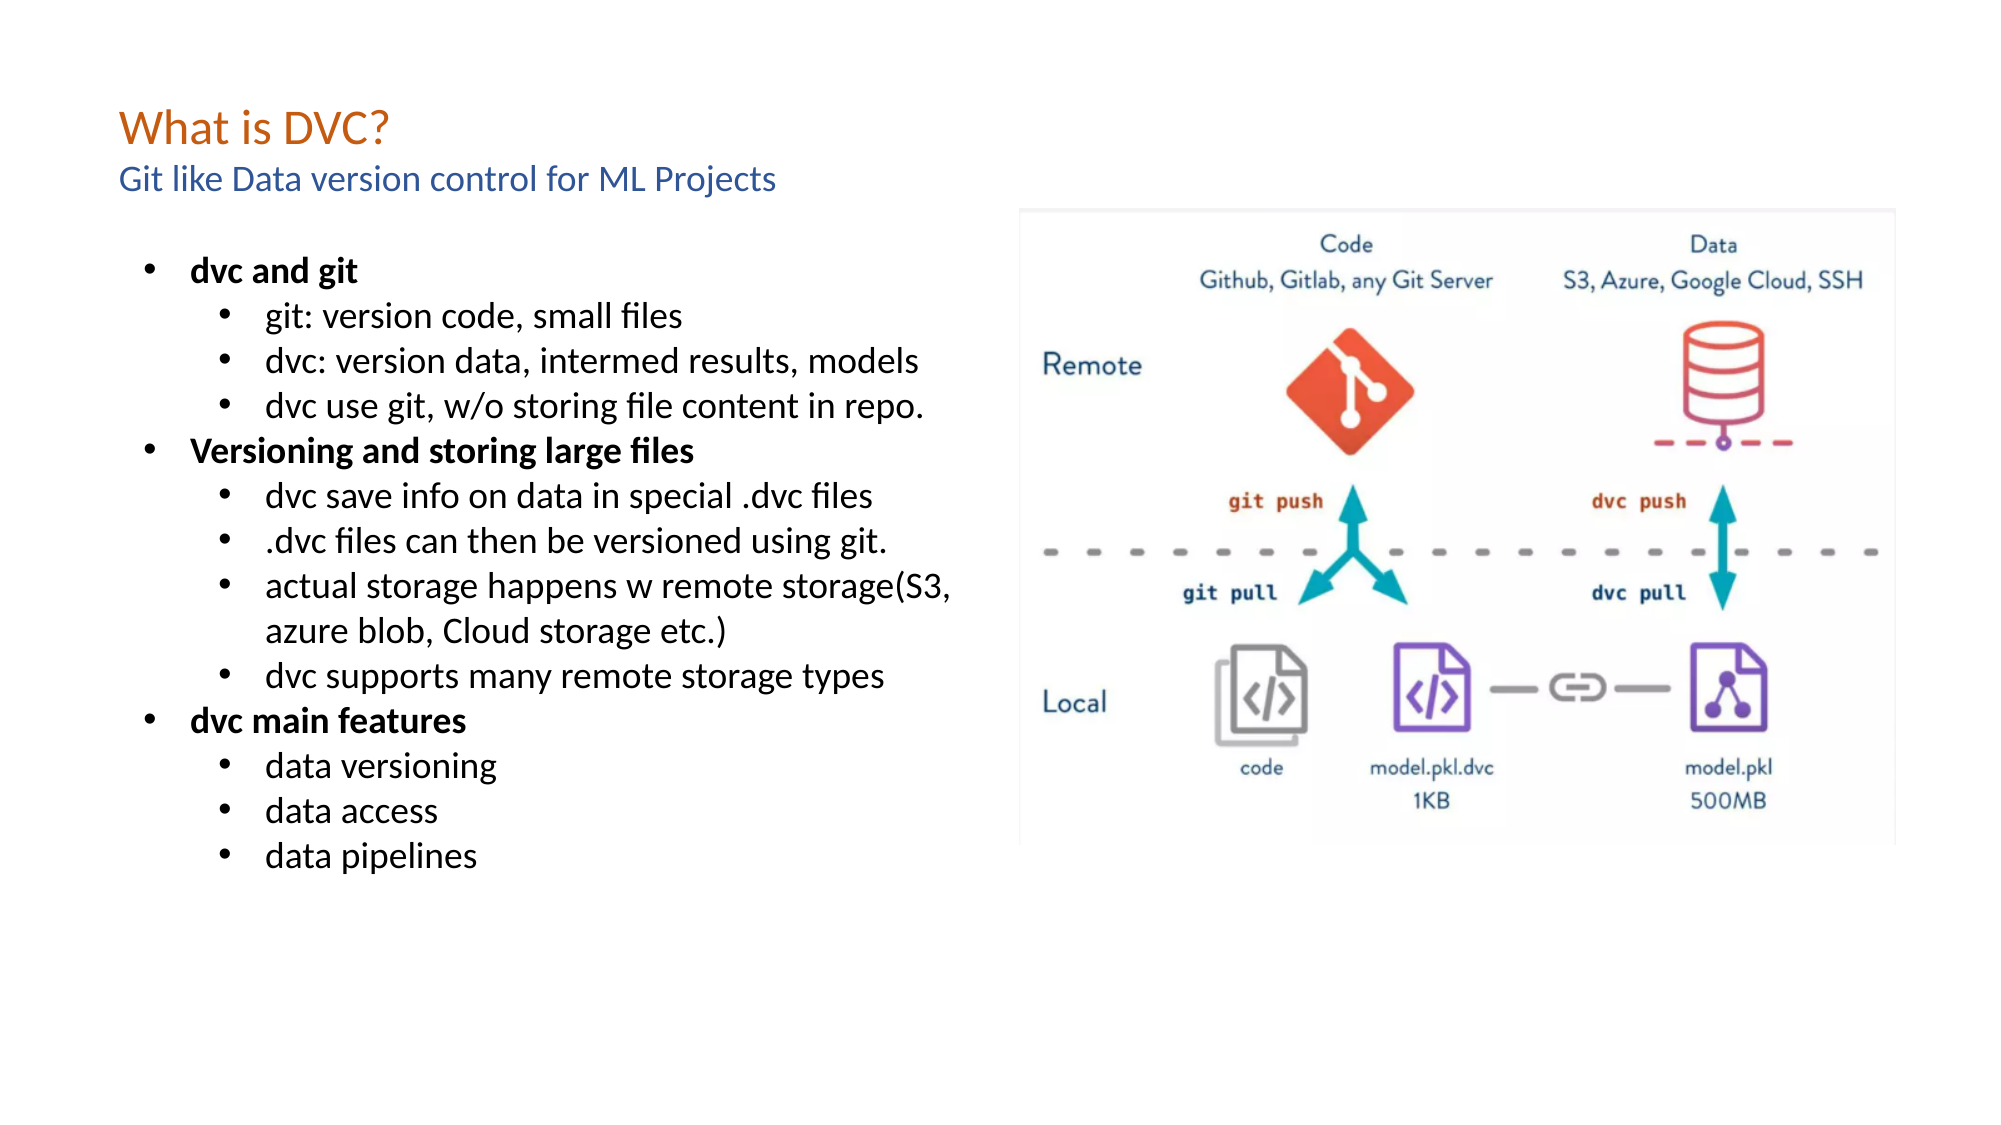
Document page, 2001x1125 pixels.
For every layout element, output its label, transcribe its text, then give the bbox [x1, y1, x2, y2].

text_box dvc and git git: version code, small files dvc: version data, intermed results, models dvc use git, w/o storing file content in repo. Versioning and storing large files dvc save info on data in special .dvc files .dvc files can then be versioned using git. actual storage happens w remote storage(S3, azure blob, Cloud storage etc.) dvc supports many remote storage types dvc main features data versioning data access data pipelines [128, 238, 1000, 884]
text_box What is DVC? Git like Data version control for ML Projects [104, 86, 1000, 207]
picture [1019, 208, 1896, 845]
